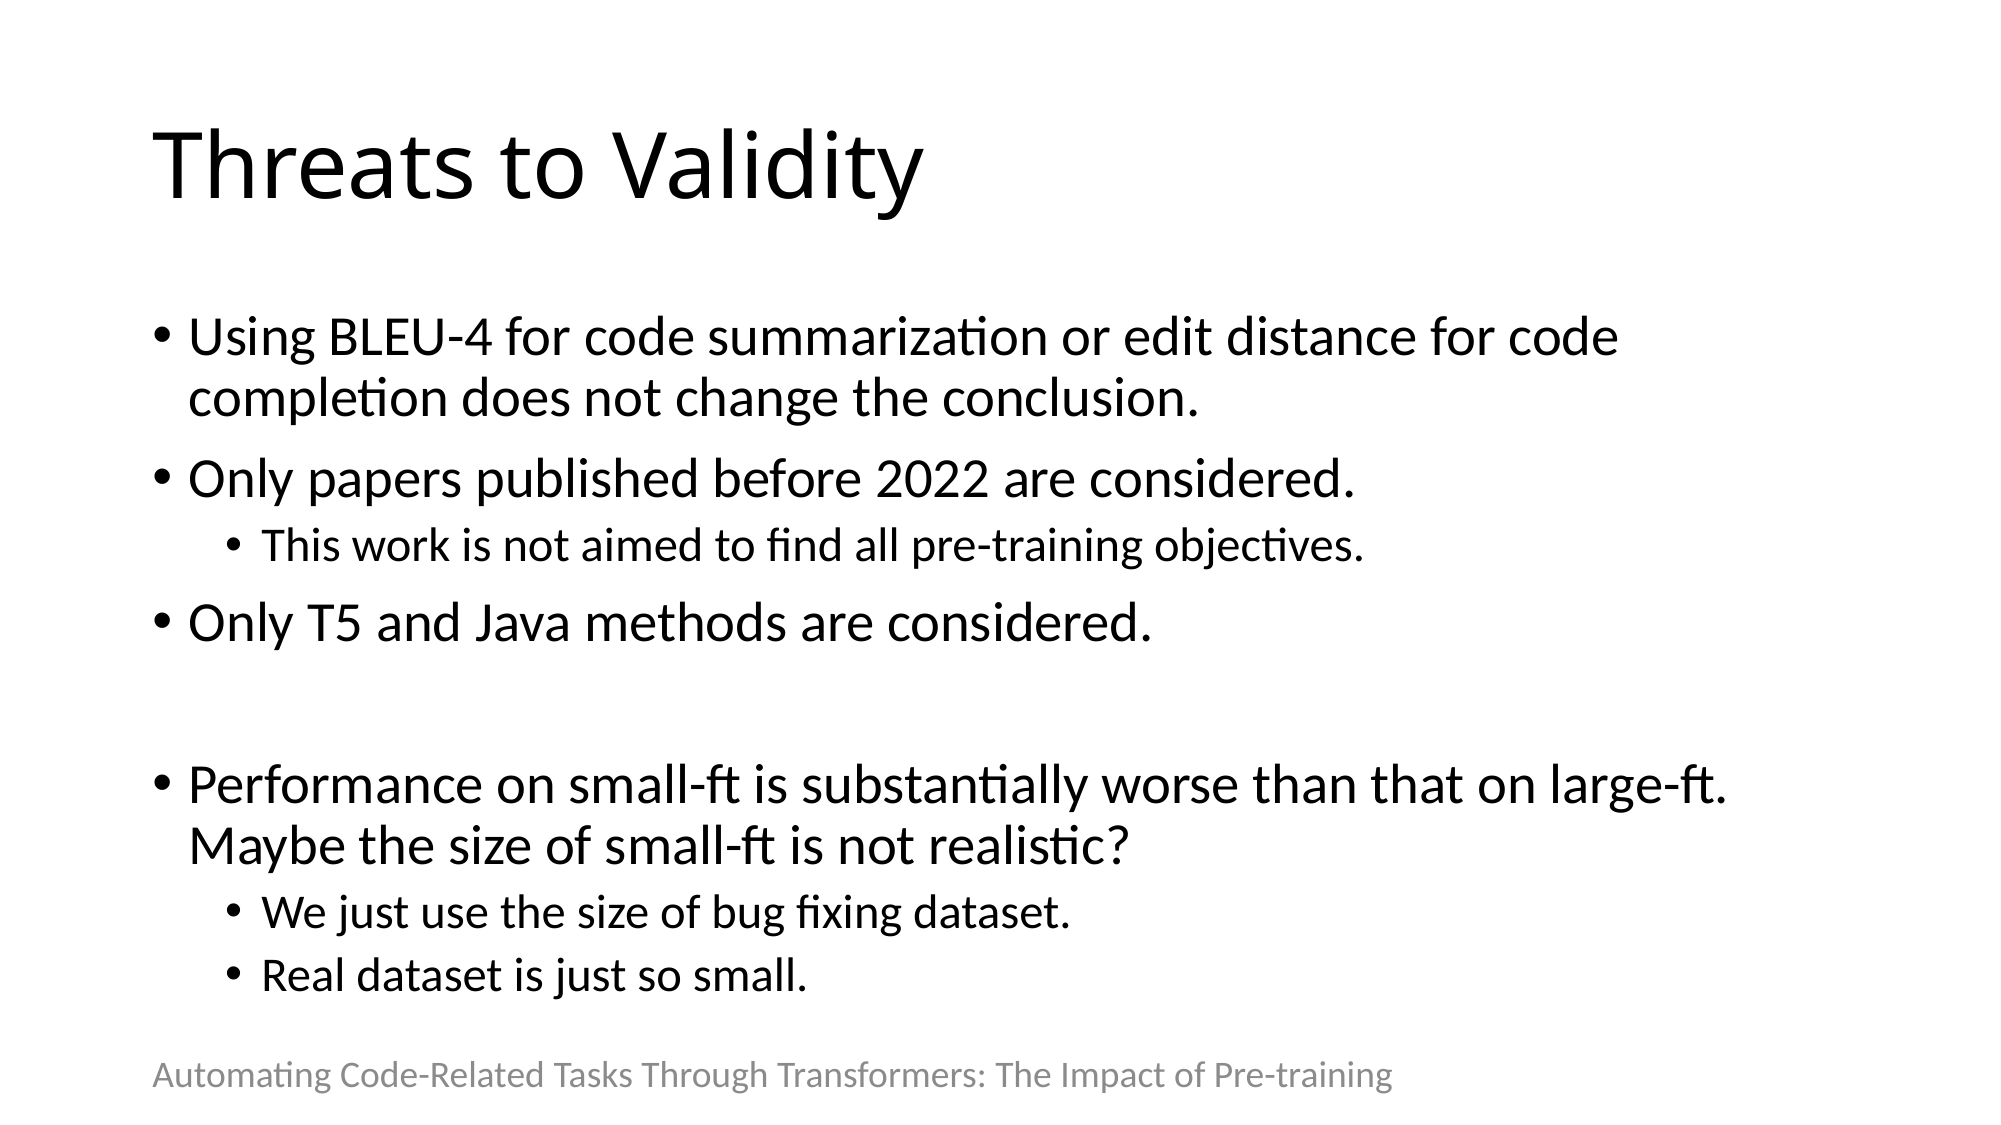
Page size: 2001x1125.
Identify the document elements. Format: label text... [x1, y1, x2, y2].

footer Automating Code-Related Tasks Through Transformers: The Impact of Pre-training [137, 1042, 1863, 1103]
list Using BLEU-4 for code summarization or edit distance for code completion does not change the conclusion. Only papers published before 2022 are considered. This work is not aimed to find all pre-training objectives. Only T5 and Java methods are considered. Performance on small-ft is substantially worse than that on large-ft. Maybe the size of small-ft is not realistic? We just use the size of bug fixing dataset. Real dataset is just so small. [137, 299, 1863, 1014]
title Threats to Validity [137, 59, 1863, 278]
